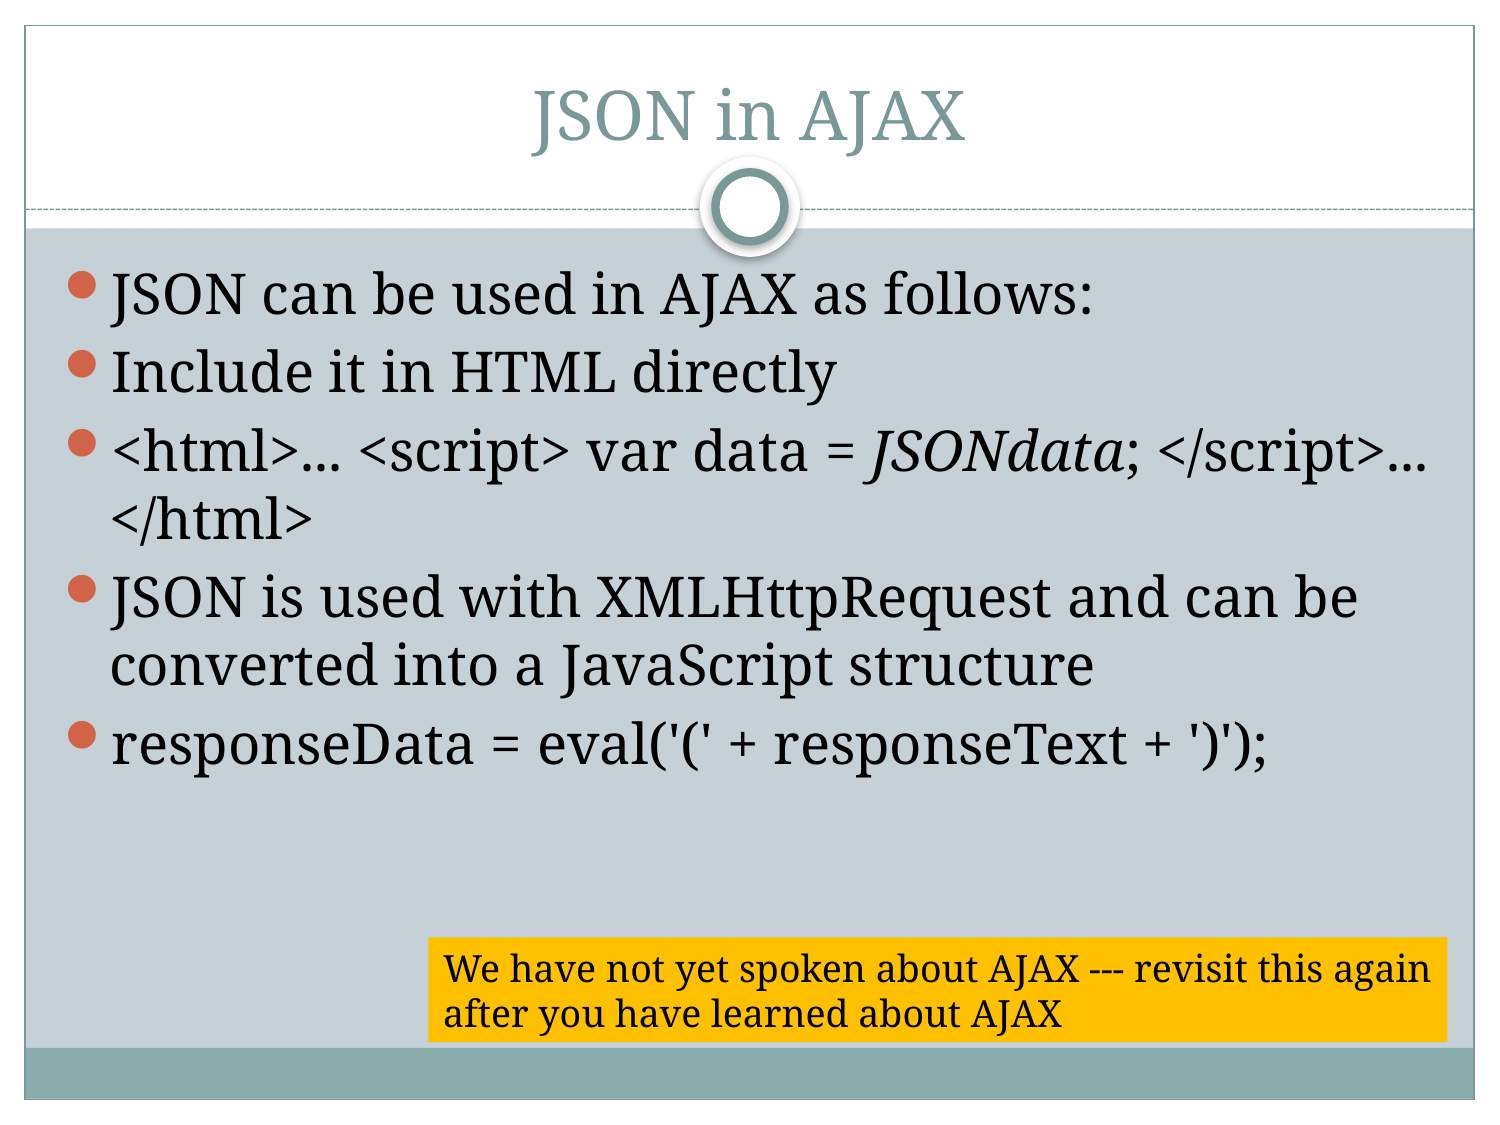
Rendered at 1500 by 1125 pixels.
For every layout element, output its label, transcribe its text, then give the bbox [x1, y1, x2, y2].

list JSON can be used in AJAX as follows: Include it in HTML directly <html>... <script> var data = JSONdata; </script>... </html> JSON is used with XMLHttpRequest and can be converted into a JavaScript structure responseData = eval('(' + responseText + ')'); [49, 250, 1445, 1001]
title JSON in AJAX [49, 37, 1450, 162]
text_box We have not yet spoken about AJAX --- revisit this again after you have learned about AJAX [428, 937, 1448, 1043]
